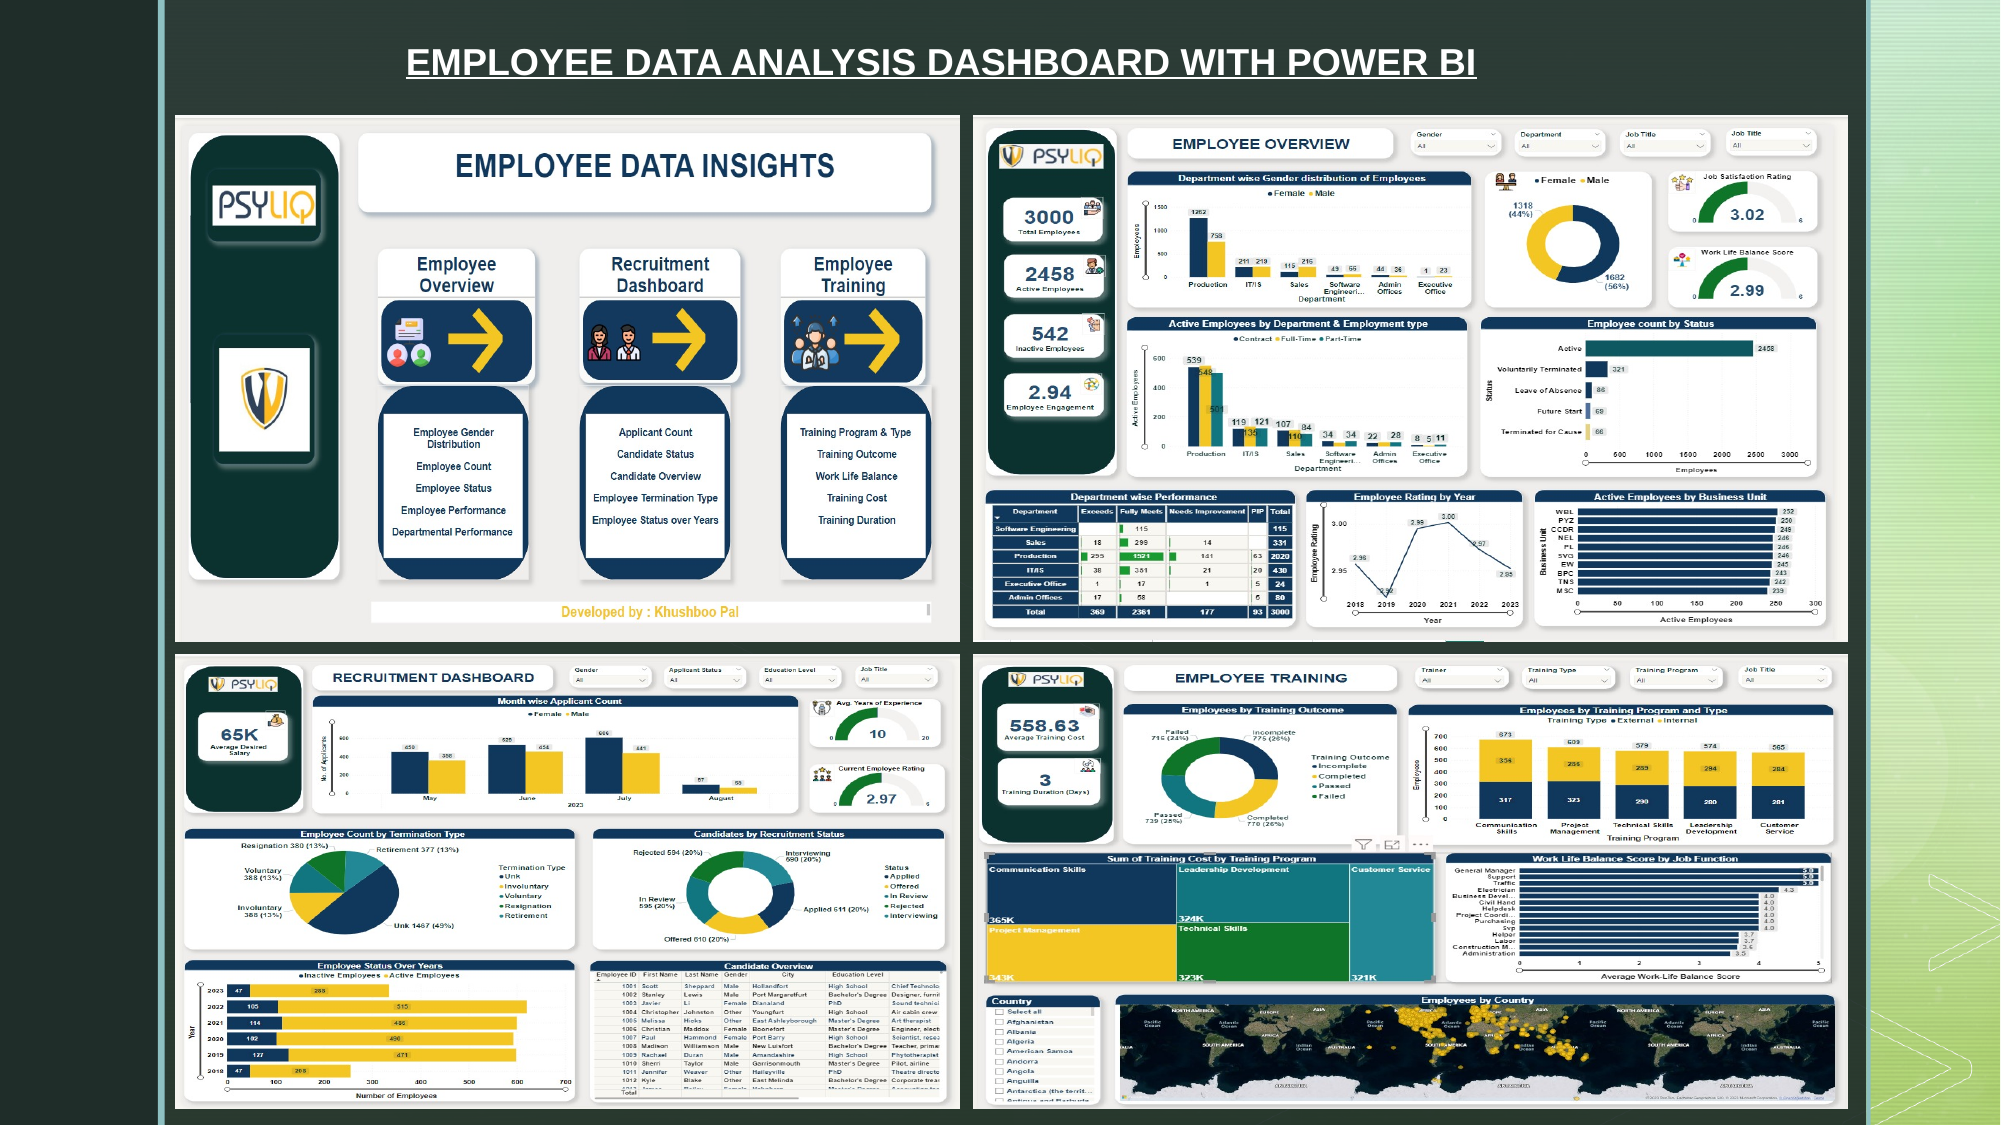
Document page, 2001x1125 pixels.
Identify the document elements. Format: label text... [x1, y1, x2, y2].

picture [175, 654, 960, 1110]
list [175, 115, 960, 642]
picture [973, 115, 1848, 642]
text_box EMPLOYEE DATA ANALYSIS DASHBOARD WITH POWER BI [223, 30, 1660, 90]
picture [973, 654, 1848, 1110]
picture [1871, 0, 2001, 1125]
